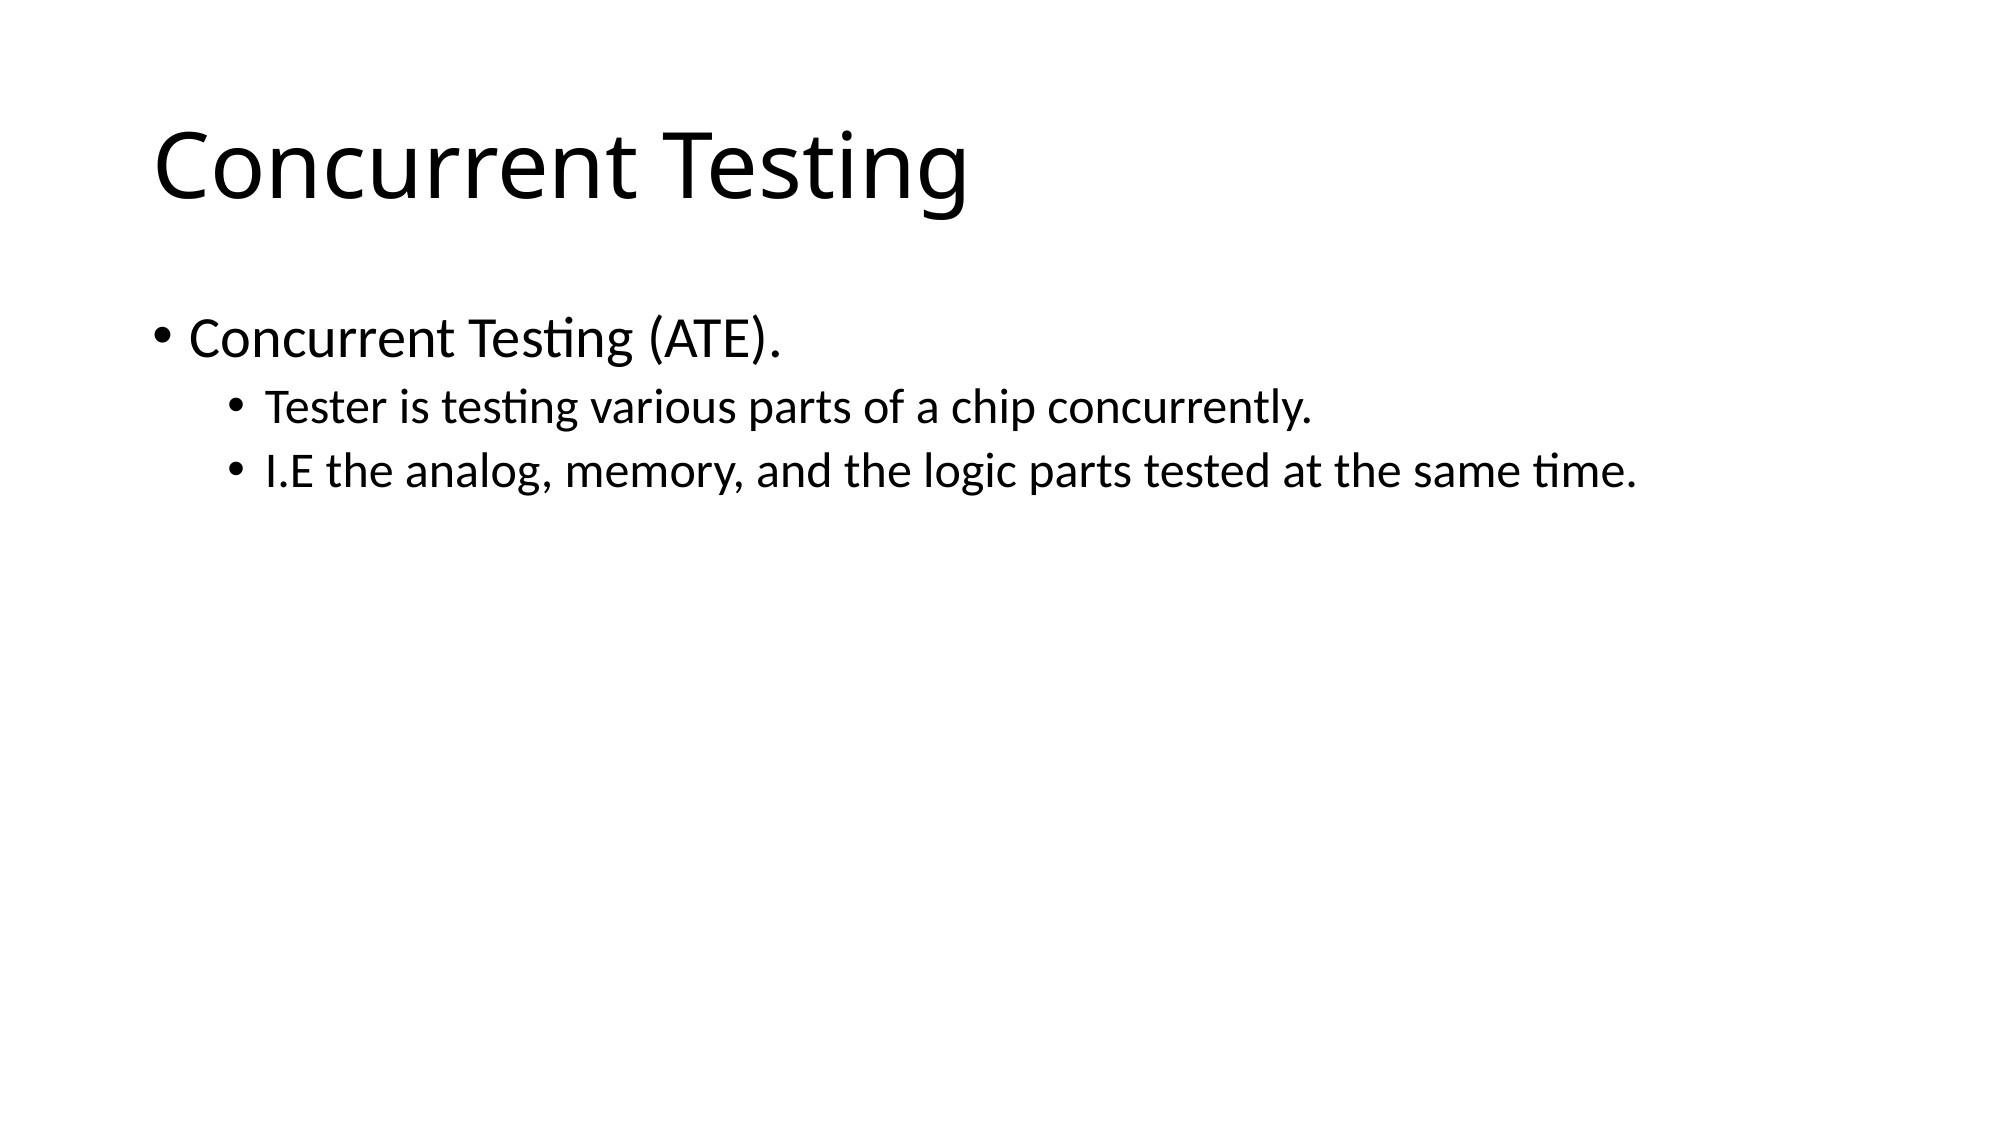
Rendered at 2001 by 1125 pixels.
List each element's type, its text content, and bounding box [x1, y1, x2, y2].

title Concurrent Testing [137, 59, 1863, 278]
list Concurrent Testing (ATE). Tester is testing various parts of a chip concurrently. I.E the analog, memory, and the logic parts tested at the same time. [137, 299, 1863, 1014]
